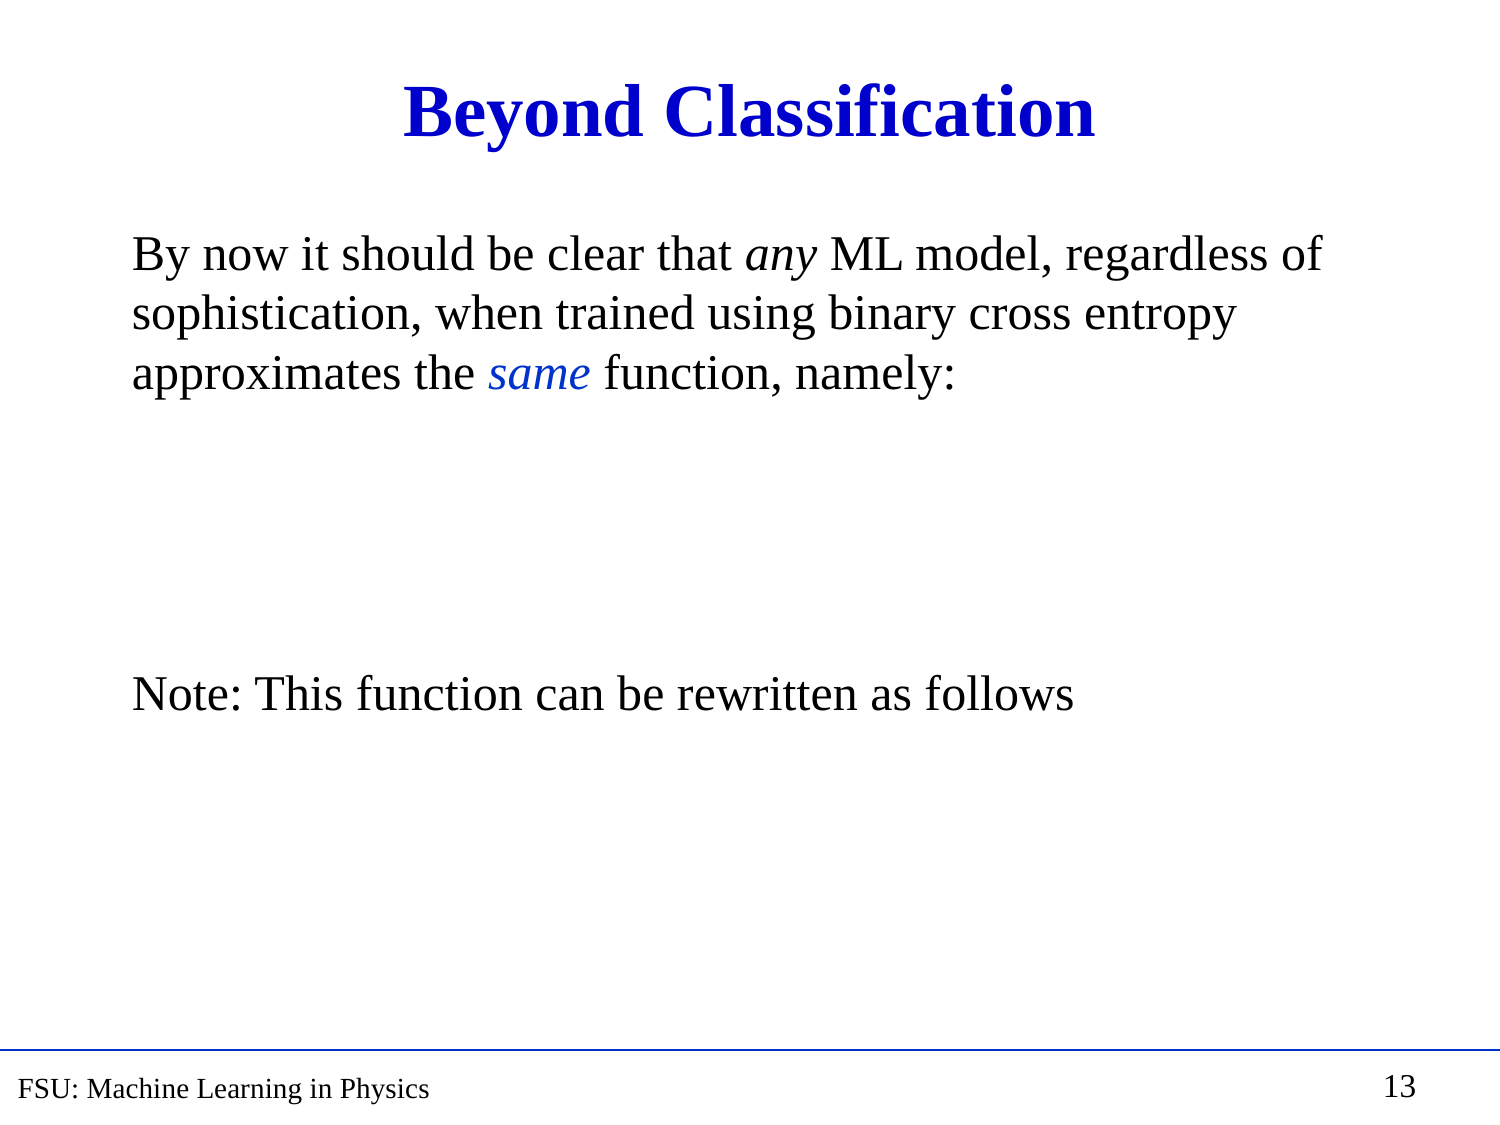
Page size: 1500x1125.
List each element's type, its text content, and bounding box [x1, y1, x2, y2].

title Beyond Classification [112, 37, 1388, 176]
